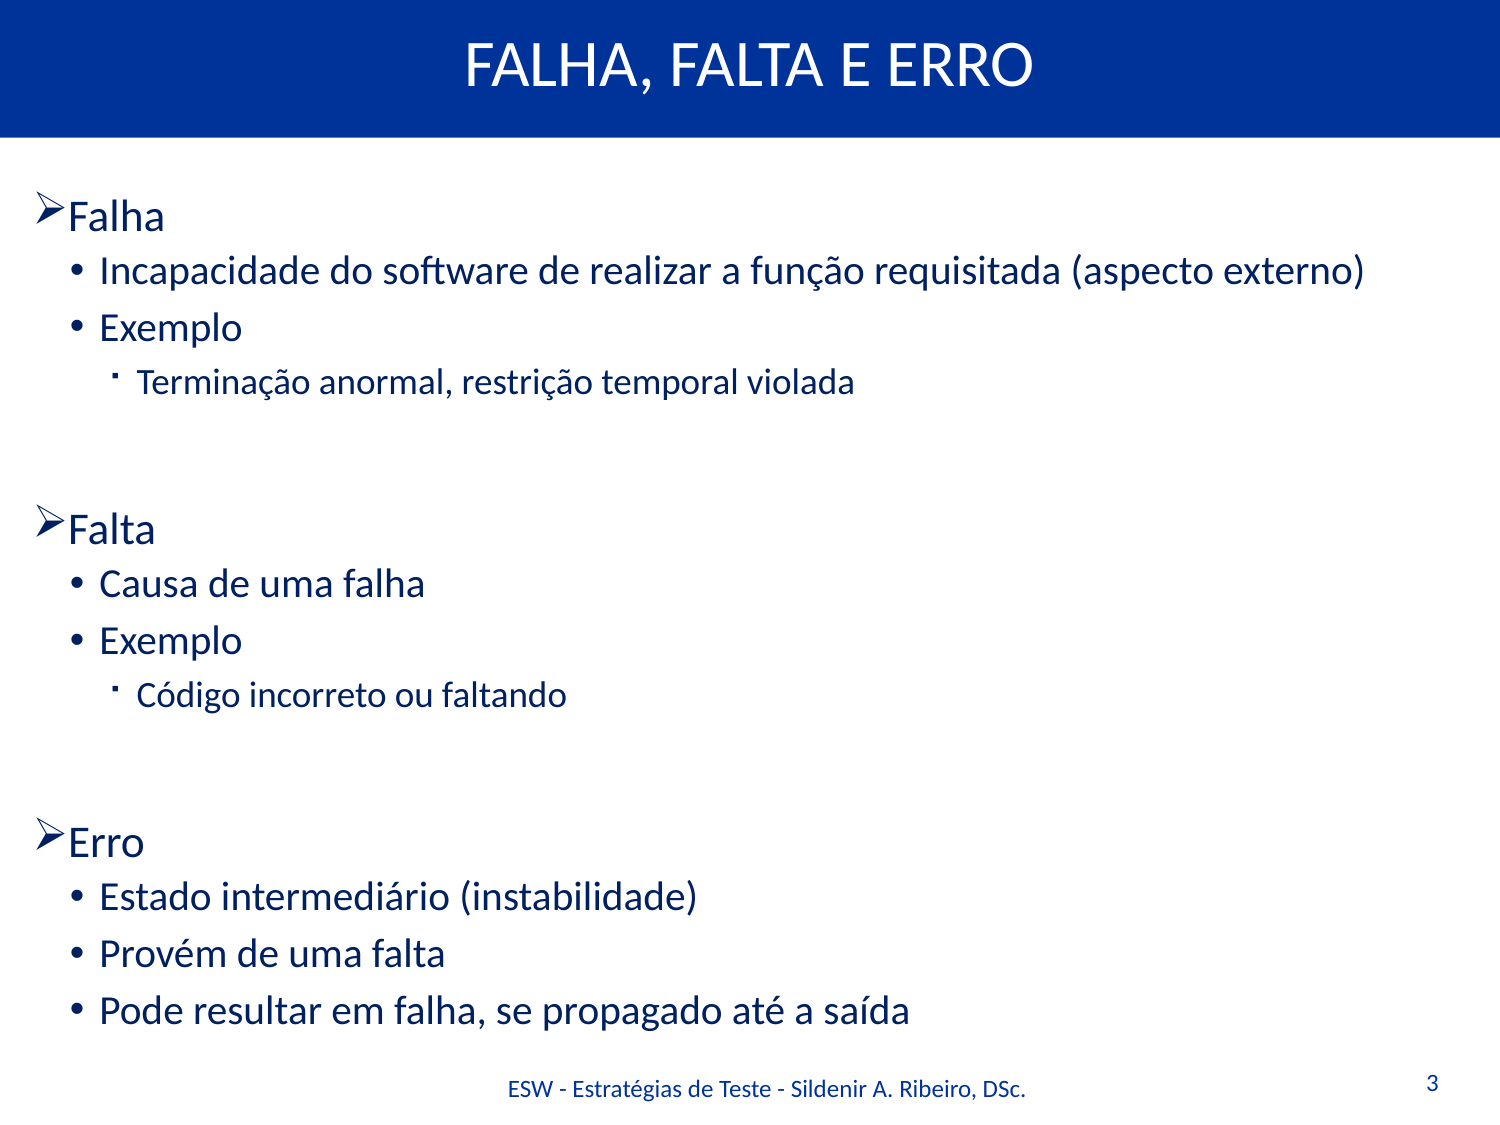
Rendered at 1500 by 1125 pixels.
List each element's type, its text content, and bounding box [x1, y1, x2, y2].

slide_number 3 [1411, 1058, 1500, 1119]
footer ESW - Estratégias de Teste - Sildenir A. Ribeiro, DSc. [348, 1065, 1188, 1125]
list Falha Incapacidade do software de realizar a função requisitada (aspecto externo) Exemplo Terminação anormal, restrição temporal violada Falta Causa de uma falha Exemplo Código incorreto ou faltando Erro Estado intermediário (instabilidade) Provém de uma falta Pode resultar em falha, se propagado até a saída [17, 184, 1471, 1047]
title Falha, Falta e Erro [0, 0, 1500, 138]
